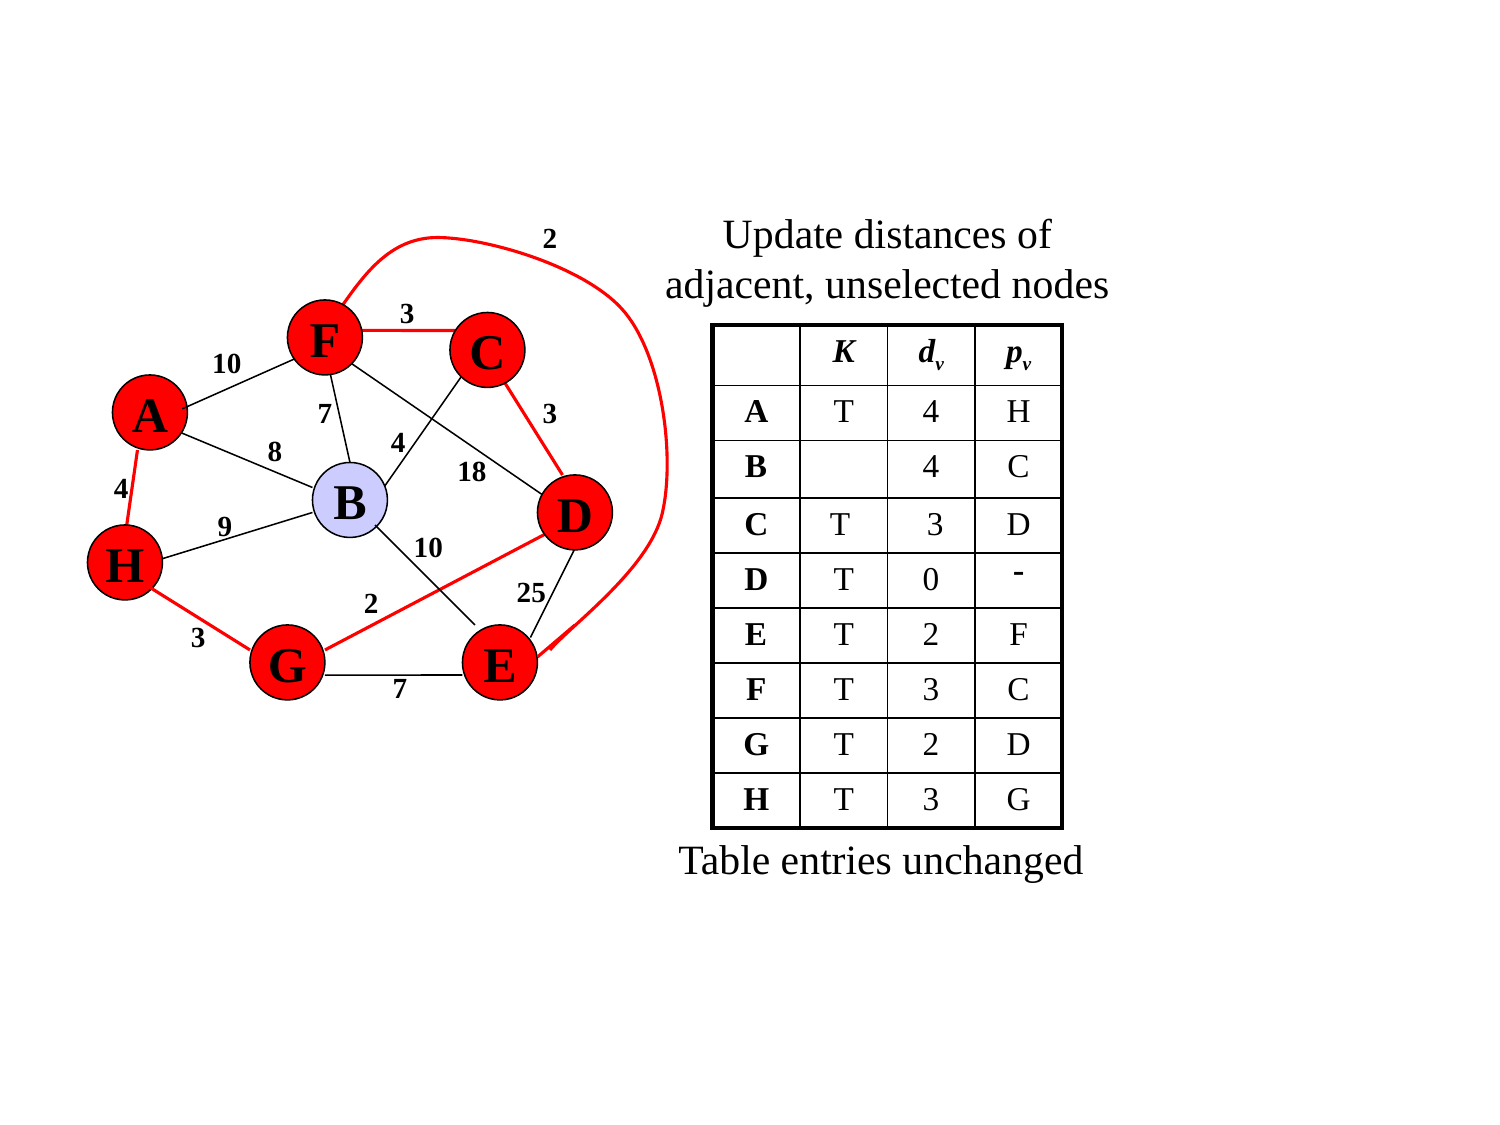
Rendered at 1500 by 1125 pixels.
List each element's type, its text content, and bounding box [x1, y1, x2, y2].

table_cell 3 [888, 664, 974, 717]
text_box 4 [373, 416, 424, 466]
text_box 25 [492, 565, 571, 616]
table_cell C [976, 664, 1060, 717]
text_box D [537, 474, 613, 550]
text_box 18 [433, 444, 511, 495]
table_header pv [976, 327, 1060, 385]
table_header [715, 327, 799, 385]
text_box 9 [200, 499, 250, 550]
table_cell F [715, 664, 799, 717]
text_box 3 [382, 287, 433, 338]
table_cell D [715, 554, 799, 607]
table_cell A [715, 386, 799, 440]
table_cell T [801, 774, 887, 825]
table_cell [801, 441, 887, 497]
table_cell B [715, 441, 799, 497]
table_cell T [801, 499, 887, 552]
table_cell T [801, 554, 887, 607]
text_box Update distances of adjacent, unselected nodes [650, 199, 1125, 315]
table_cell T [801, 609, 887, 662]
table_header dv [888, 327, 974, 385]
text_box 4 [96, 471, 147, 513]
table_cell E [715, 609, 799, 662]
text_box 10 [187, 337, 267, 388]
table_cell H [976, 386, 1060, 440]
table_cell 3 [888, 499, 974, 552]
table_cell D [976, 499, 1060, 552]
text_box B [312, 462, 388, 538]
text_box [343, 237, 668, 651]
table_cell 2 [888, 719, 974, 772]
text_box 8 [249, 424, 300, 475]
table_cell T [801, 386, 887, 440]
table_cell F [976, 609, 1060, 662]
table_cell H [715, 774, 799, 825]
text_box [87, 403, 175, 488]
text_box A [112, 374, 188, 450]
text_box 3 [525, 387, 575, 438]
table_cell C [715, 499, 799, 552]
table_cell G [715, 719, 799, 772]
table_cell 4 [888, 386, 974, 440]
text_box 7 [375, 662, 425, 713]
table_cell 4 [888, 441, 974, 497]
text_box G [249, 624, 325, 700]
table_cell 3 [888, 774, 974, 825]
table_cell D [976, 719, 1060, 772]
text_box H [87, 524, 163, 600]
table_header K [801, 327, 887, 385]
text_box Table entries unchanged [649, 825, 1113, 890]
table_cell G [976, 774, 1060, 825]
table_cell  [976, 554, 1060, 607]
text_box 10 [388, 521, 468, 571]
text_box F [287, 299, 363, 375]
table_cell T [801, 664, 887, 717]
text_box 2 [346, 576, 397, 627]
table_cell T [801, 719, 887, 772]
table_cell 0 [888, 554, 974, 607]
table_cell C [976, 441, 1060, 497]
text_box 2 [525, 212, 575, 263]
table_cell 2 [888, 609, 974, 662]
text_box 7 [300, 387, 350, 438]
text_box C [449, 312, 525, 388]
text_box E [462, 624, 538, 700]
text_box 3 [173, 610, 224, 661]
